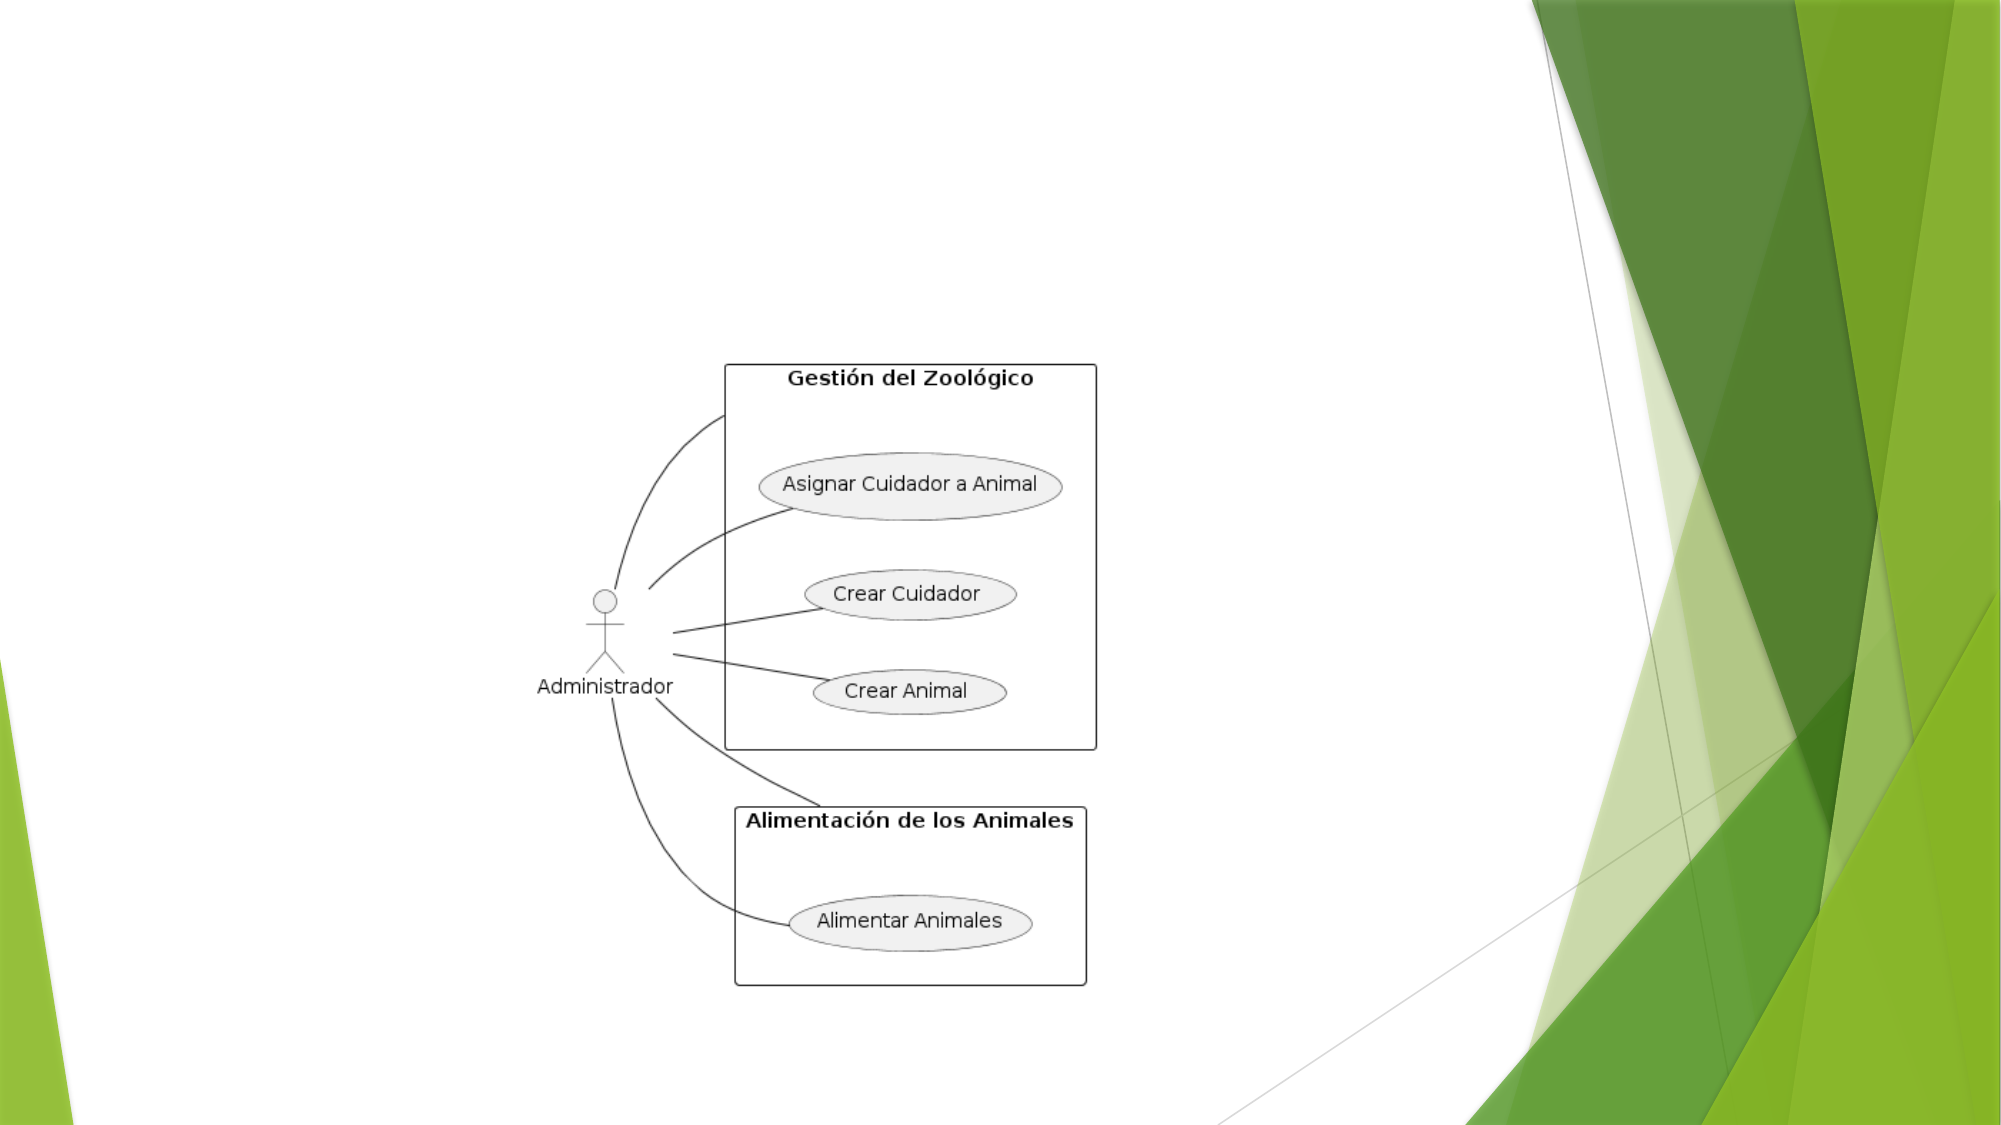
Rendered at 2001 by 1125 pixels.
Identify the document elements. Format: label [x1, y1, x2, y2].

list [529, 353, 1103, 992]
